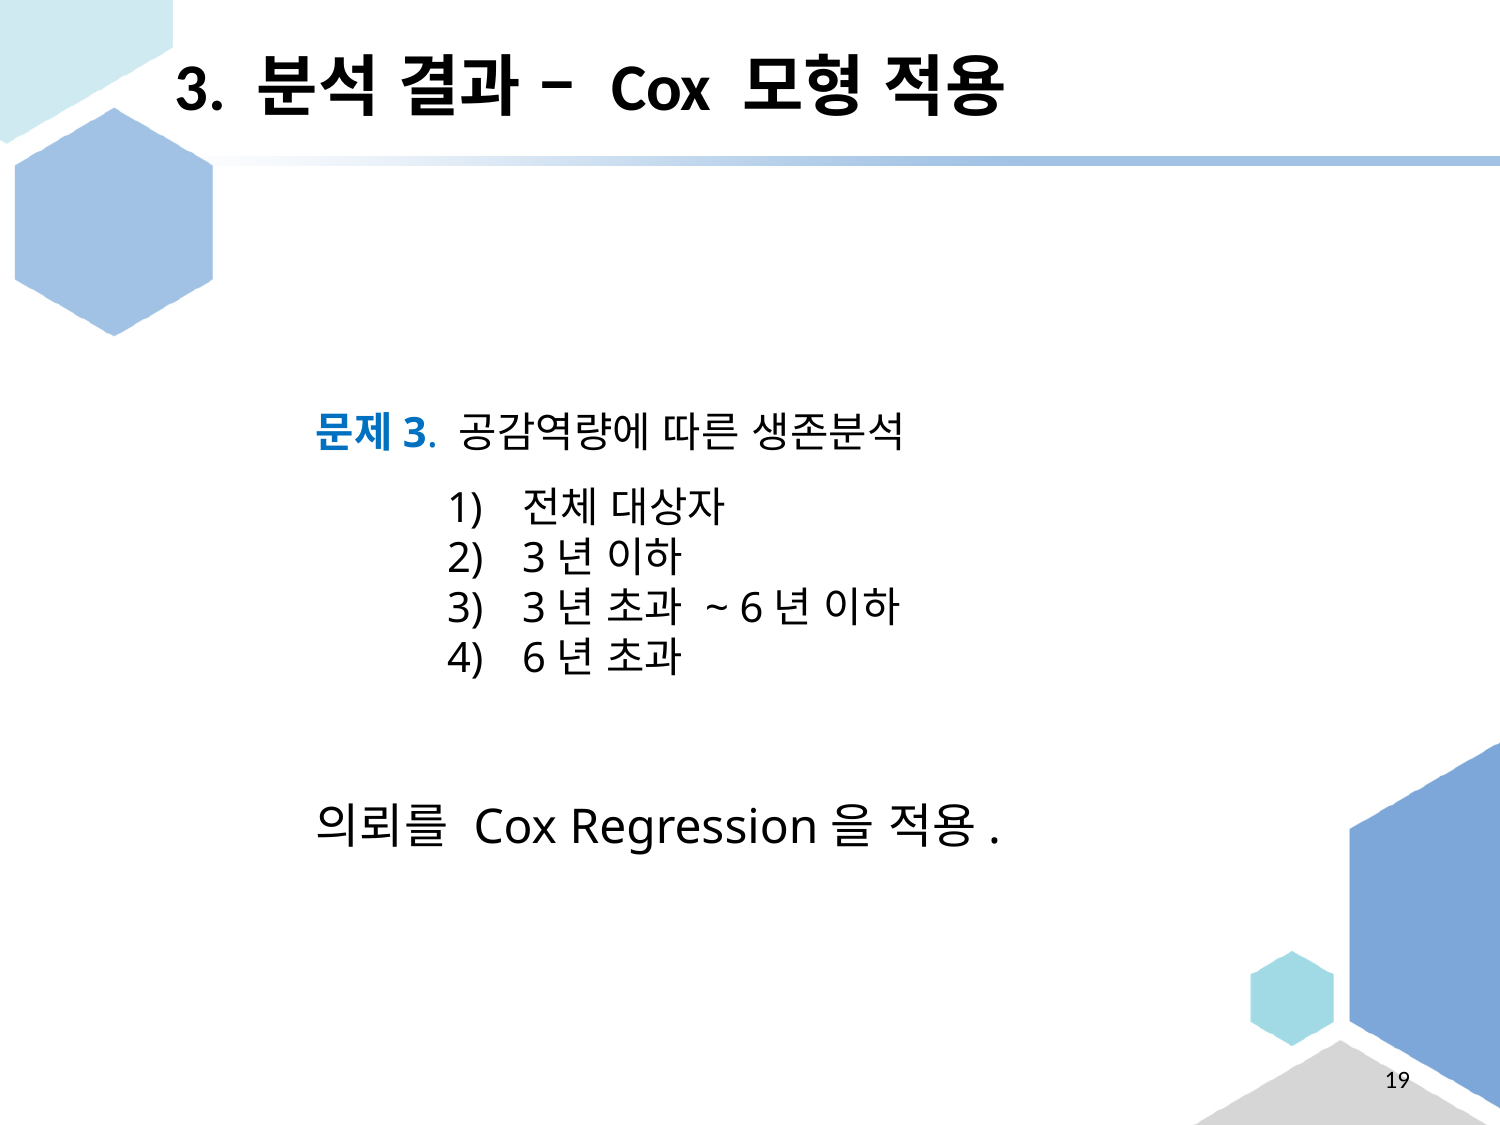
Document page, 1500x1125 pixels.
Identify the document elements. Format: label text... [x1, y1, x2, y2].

picture [0, 0, 1500, 1125]
slide_number 19 [1074, 1054, 1425, 1103]
text_box 문제3. 공감역량에 따른 생존분석 전체 대상자 3년 이하 3년 초과 ~ 6년 이하 6년 초과 의뢰를 Cox Regression을 적용. [301, 373, 1199, 861]
title 3. 분석 결과 – Cox 모형 적용 [159, 18, 1322, 150]
